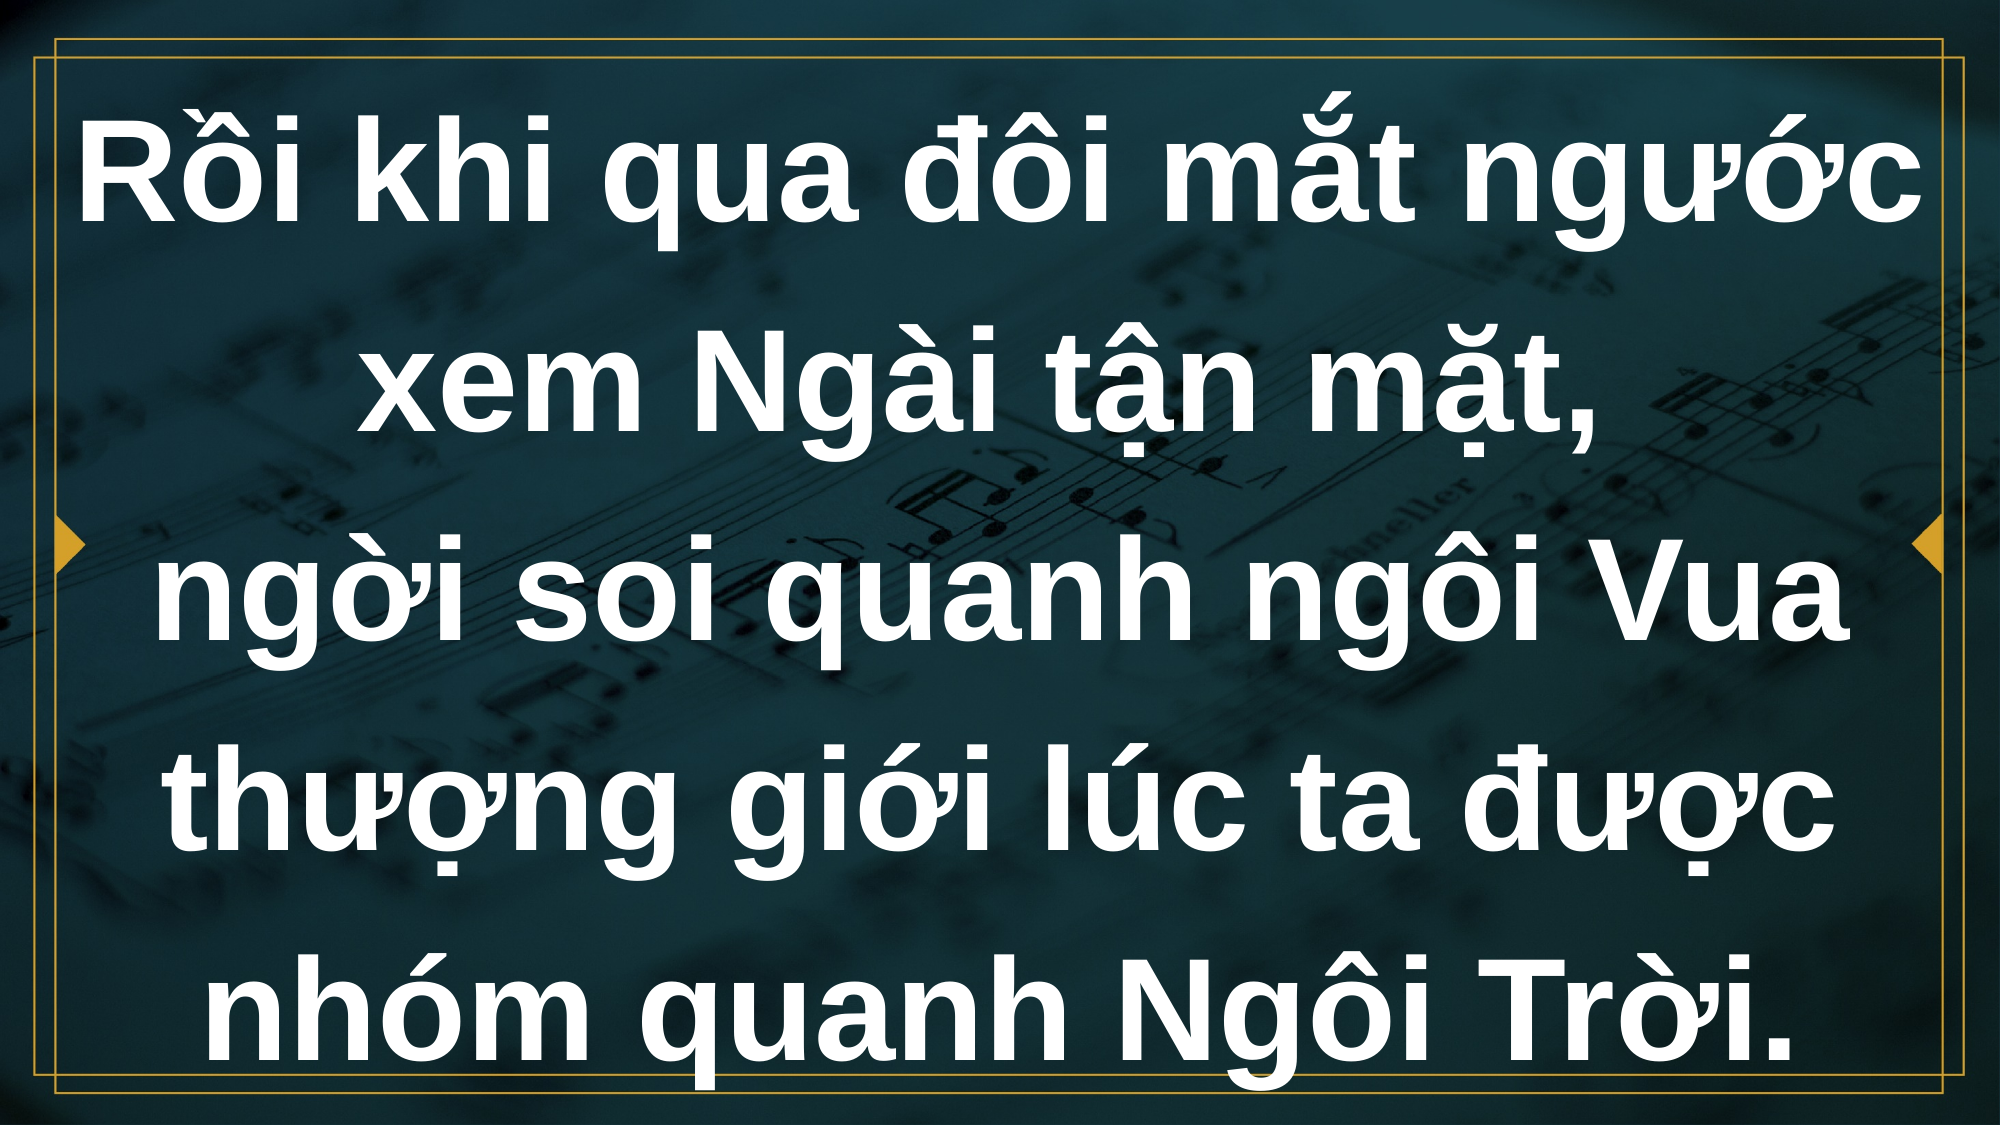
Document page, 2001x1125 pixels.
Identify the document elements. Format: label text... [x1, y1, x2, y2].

picture [0, 0, 2000, 1125]
title Rồi khi qua đôi mắt ngước xem Ngài tận mặt, ngời soi quanh ngôi Vua thượng giới lúc ta được nhóm quanh Ngôi Trời. [55, 53, 1945, 1077]
